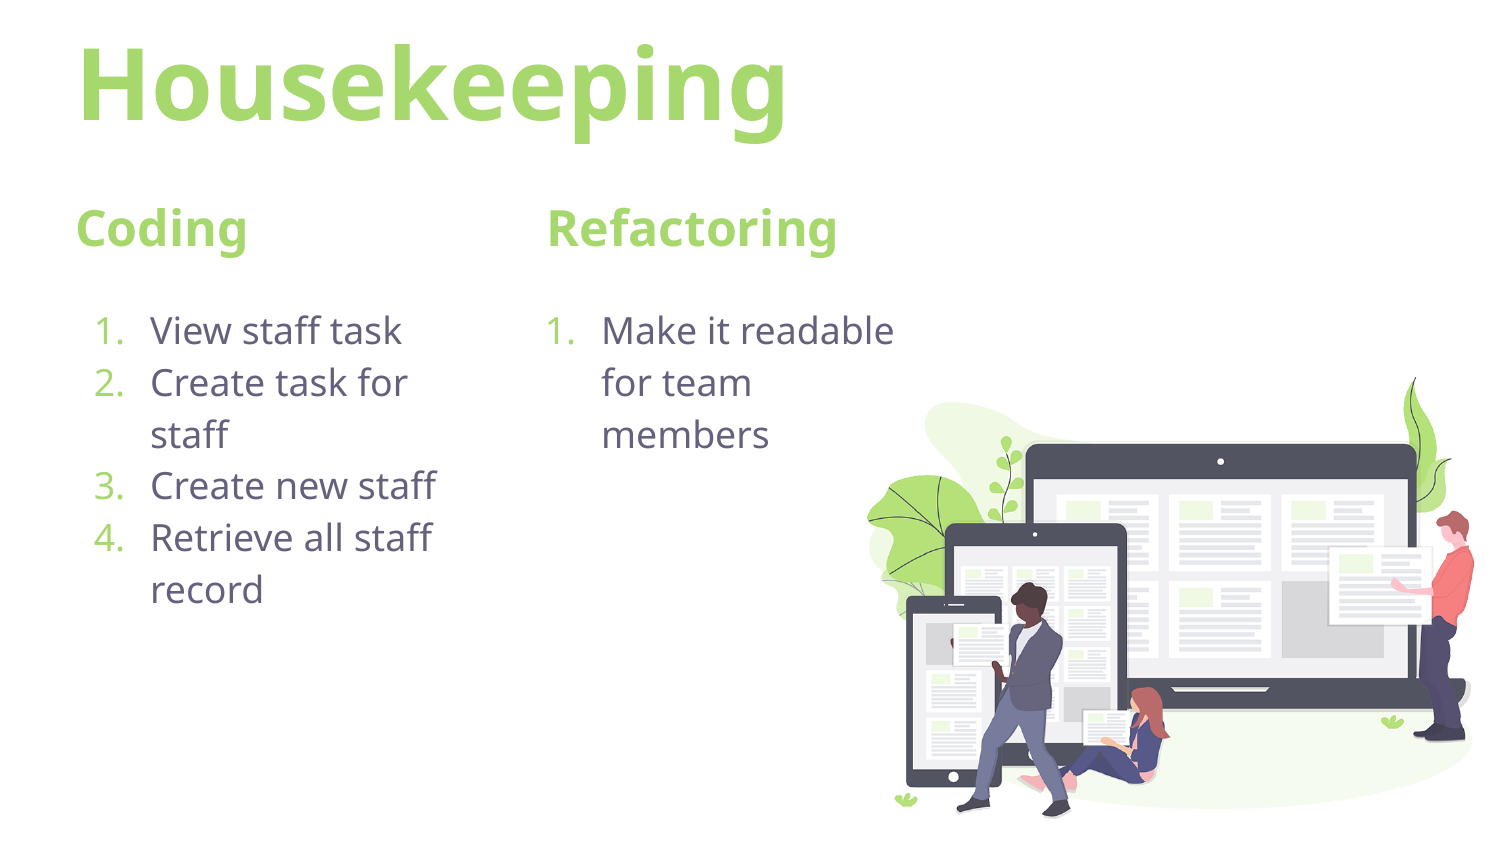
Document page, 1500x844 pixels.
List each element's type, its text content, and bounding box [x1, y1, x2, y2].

picture [925, 377, 1475, 819]
list View staff task Create task for staff Create new staff Retrieve all staff record [75, 300, 474, 820]
list Make it readable for team members [526, 300, 925, 820]
title Refactoring [546, 184, 934, 257]
title Coding [75, 184, 462, 257]
title Housekeeping [75, 0, 1109, 141]
